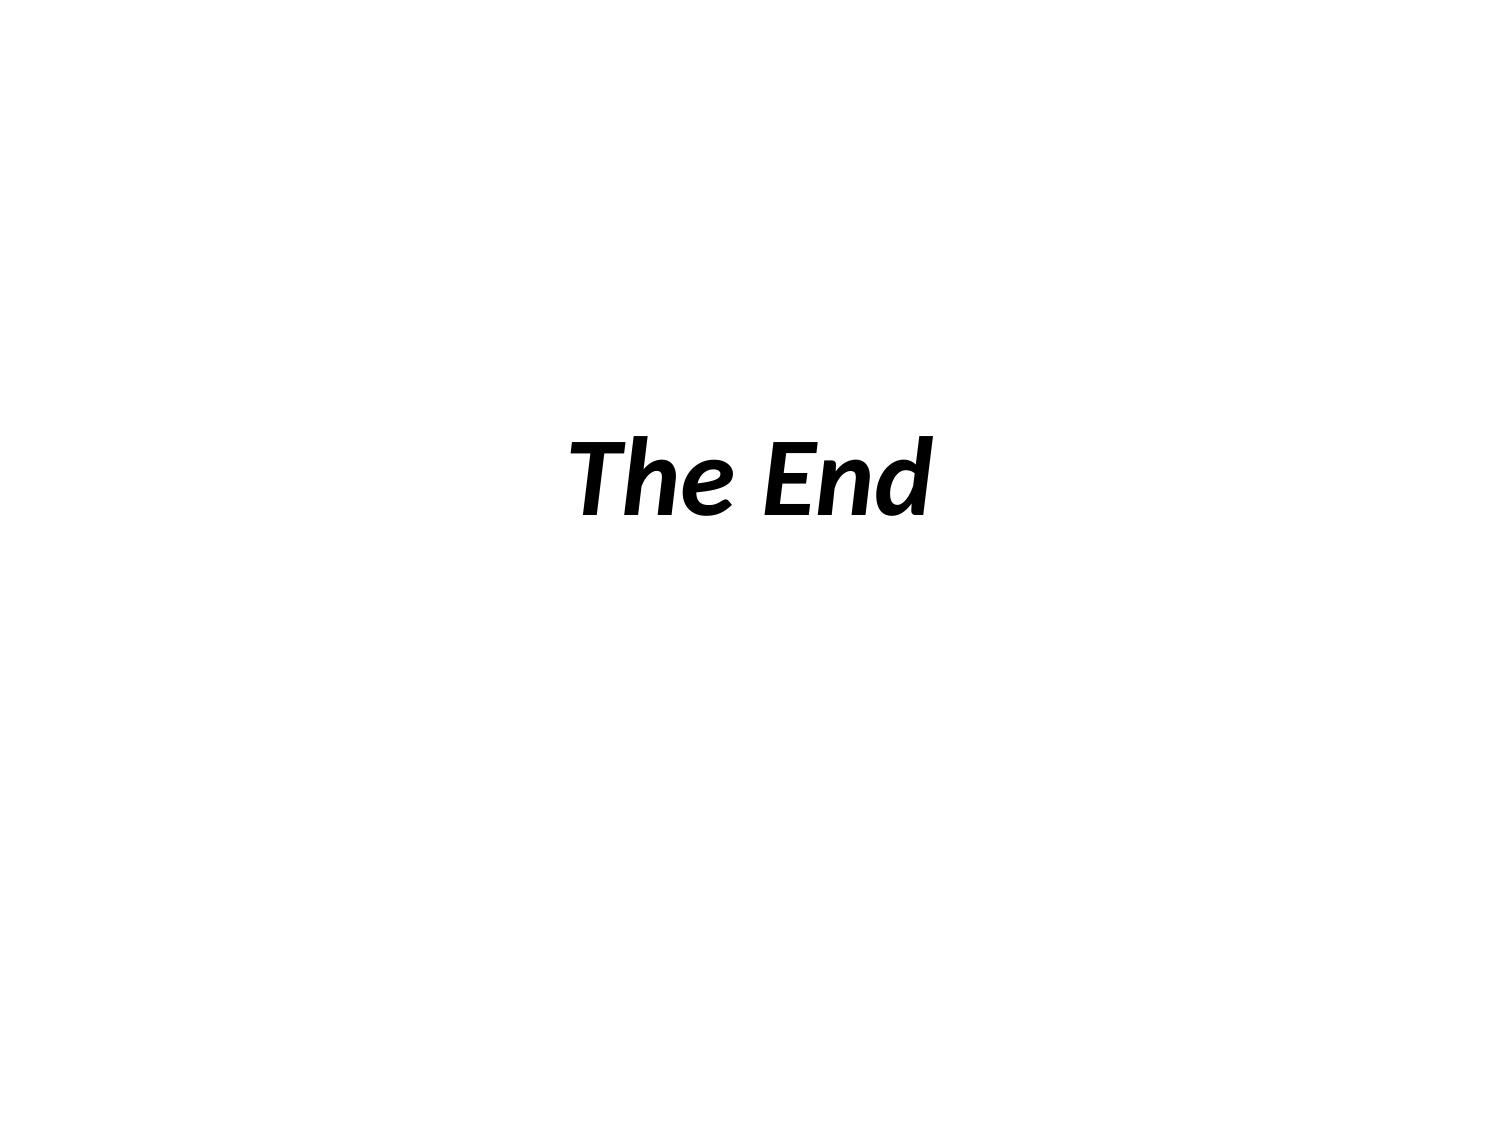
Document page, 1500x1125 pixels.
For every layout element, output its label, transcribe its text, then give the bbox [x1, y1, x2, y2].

title The End [112, 349, 1388, 591]
